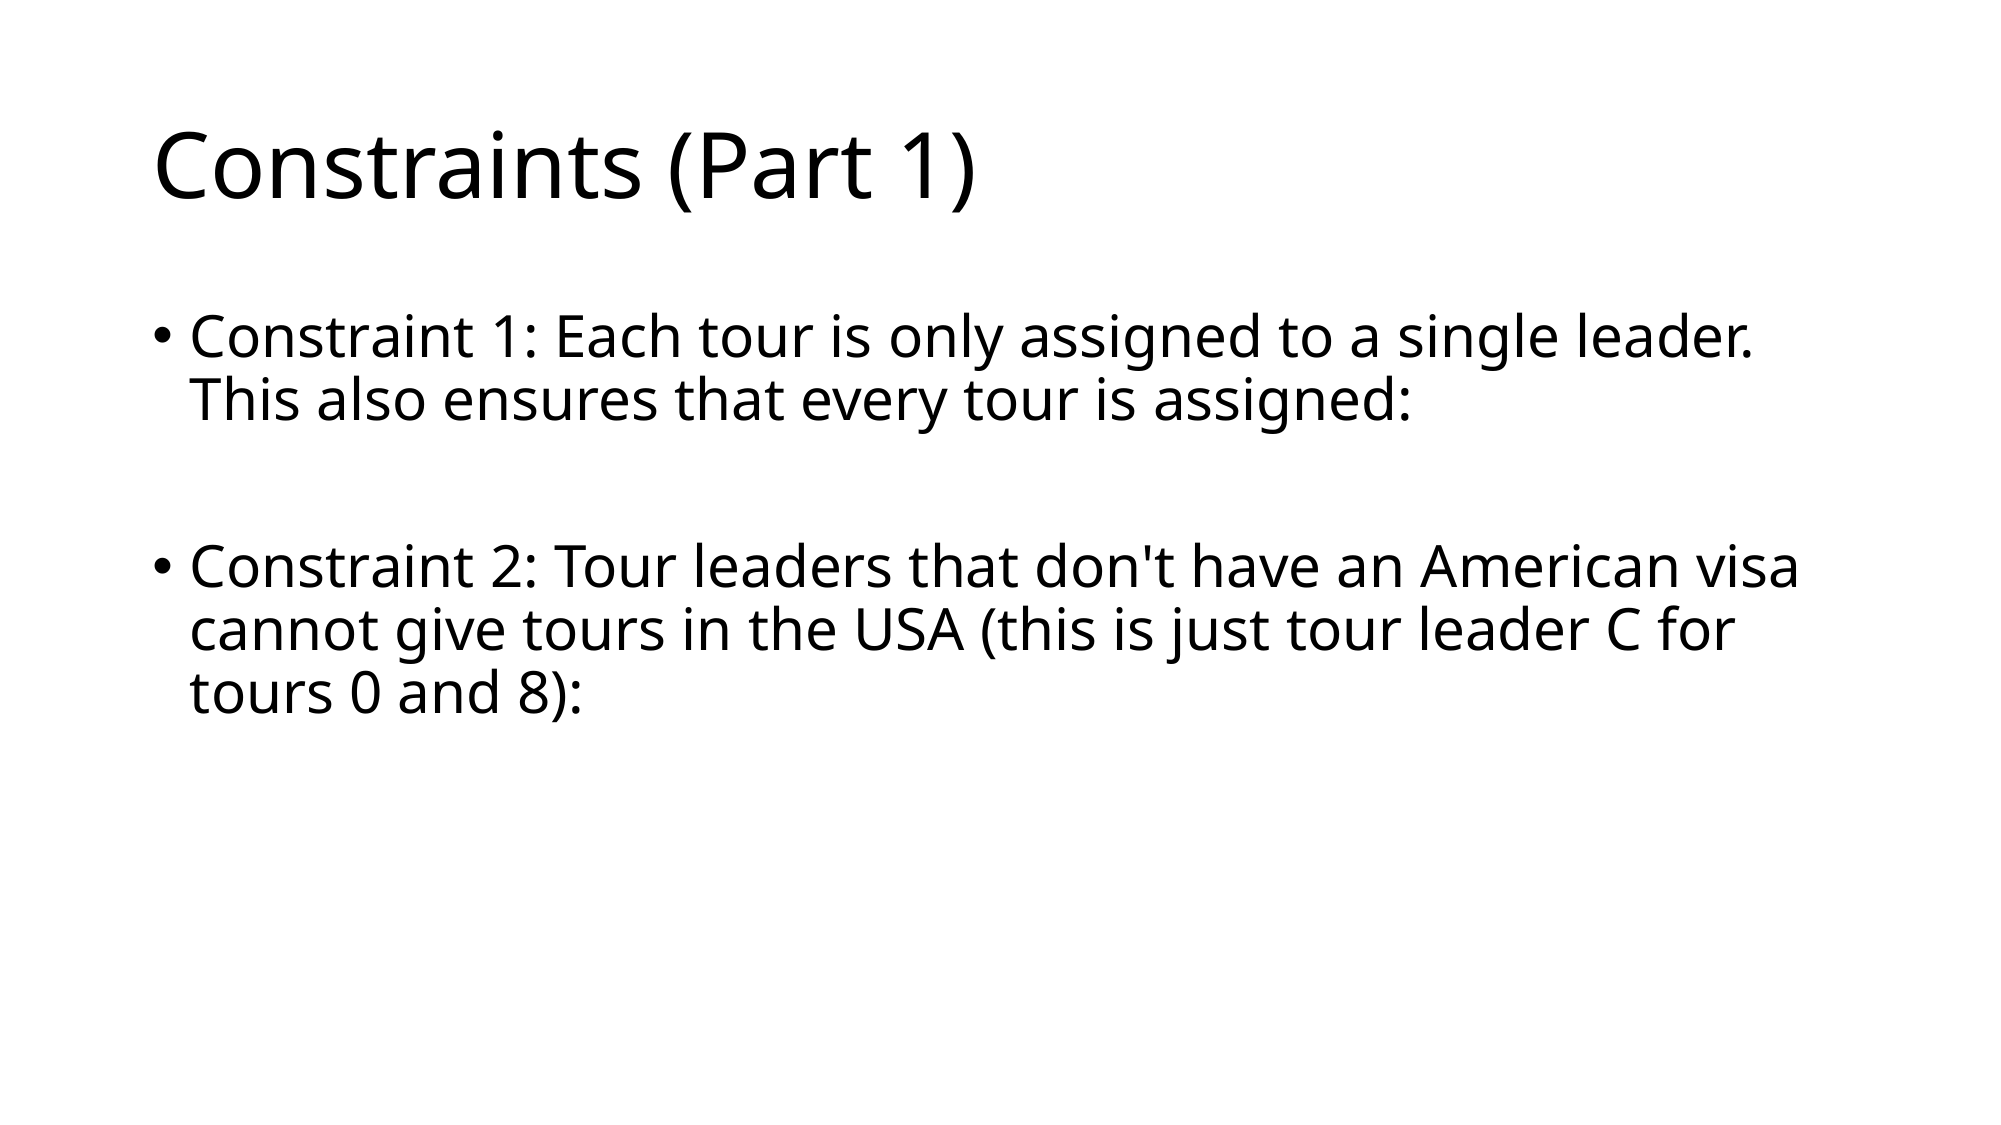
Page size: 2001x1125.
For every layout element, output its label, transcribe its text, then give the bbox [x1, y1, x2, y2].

title Constraints (Part 1) [137, 59, 1863, 278]
